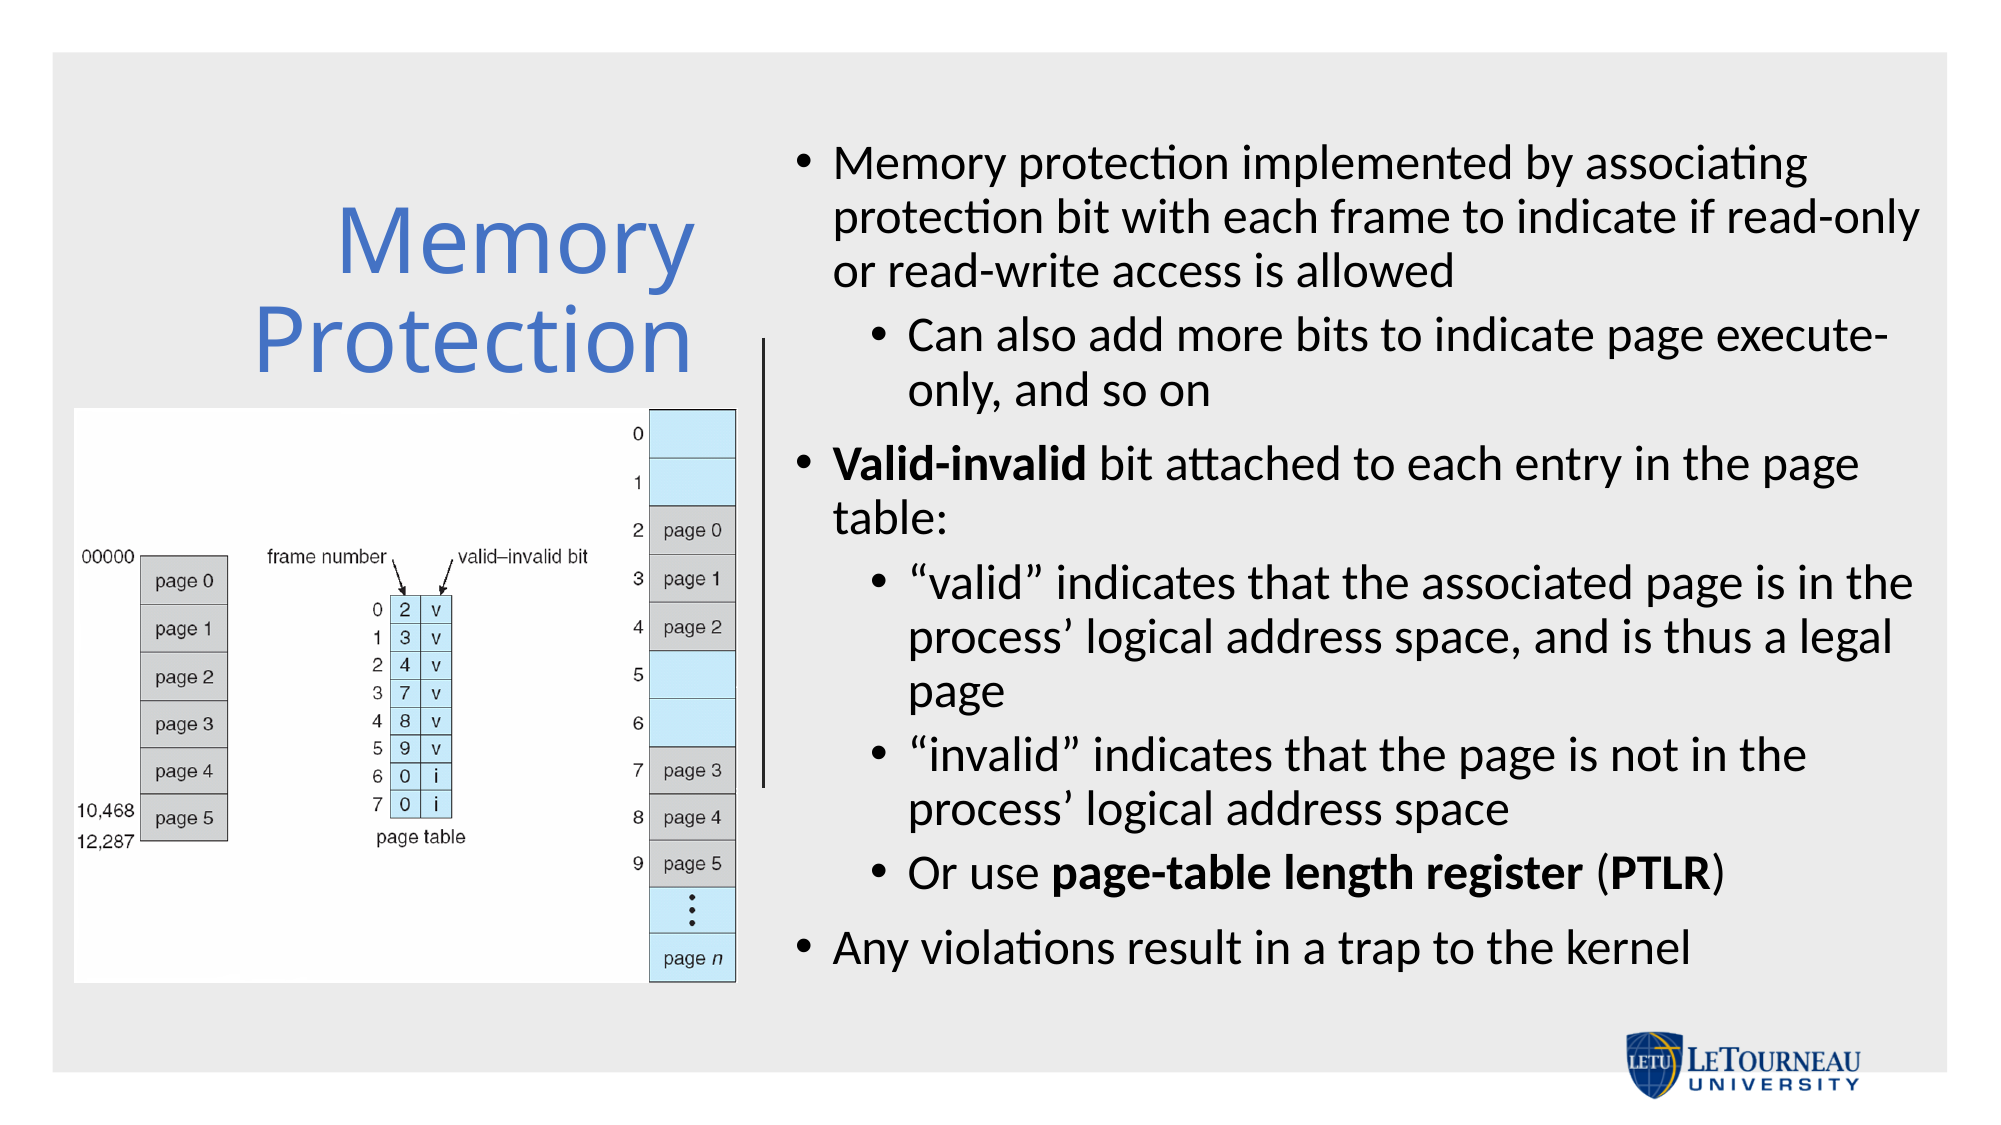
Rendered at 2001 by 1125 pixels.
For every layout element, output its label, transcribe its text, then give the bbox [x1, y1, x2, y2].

list Memory protection implemented by associating protection bit with each frame to indicate if read-only or read-write access is allowed Can also add more bits to indicate page execute-only, and so on Valid-invalid bit attached to each entry in the page table: “valid” indicates that the associated page is in the process’ logical address space, and is thus a legal page “invalid” indicates that the page is not in the process’ logical address space Or use page-table length register (PTLR) Any violations result in a trap to the kernel [780, 52, 1948, 1060]
text_box [52, 51, 1948, 1073]
title Memory Protection [137, 158, 711, 408]
picture [74, 408, 738, 984]
picture [1623, 1073, 1863, 1105]
